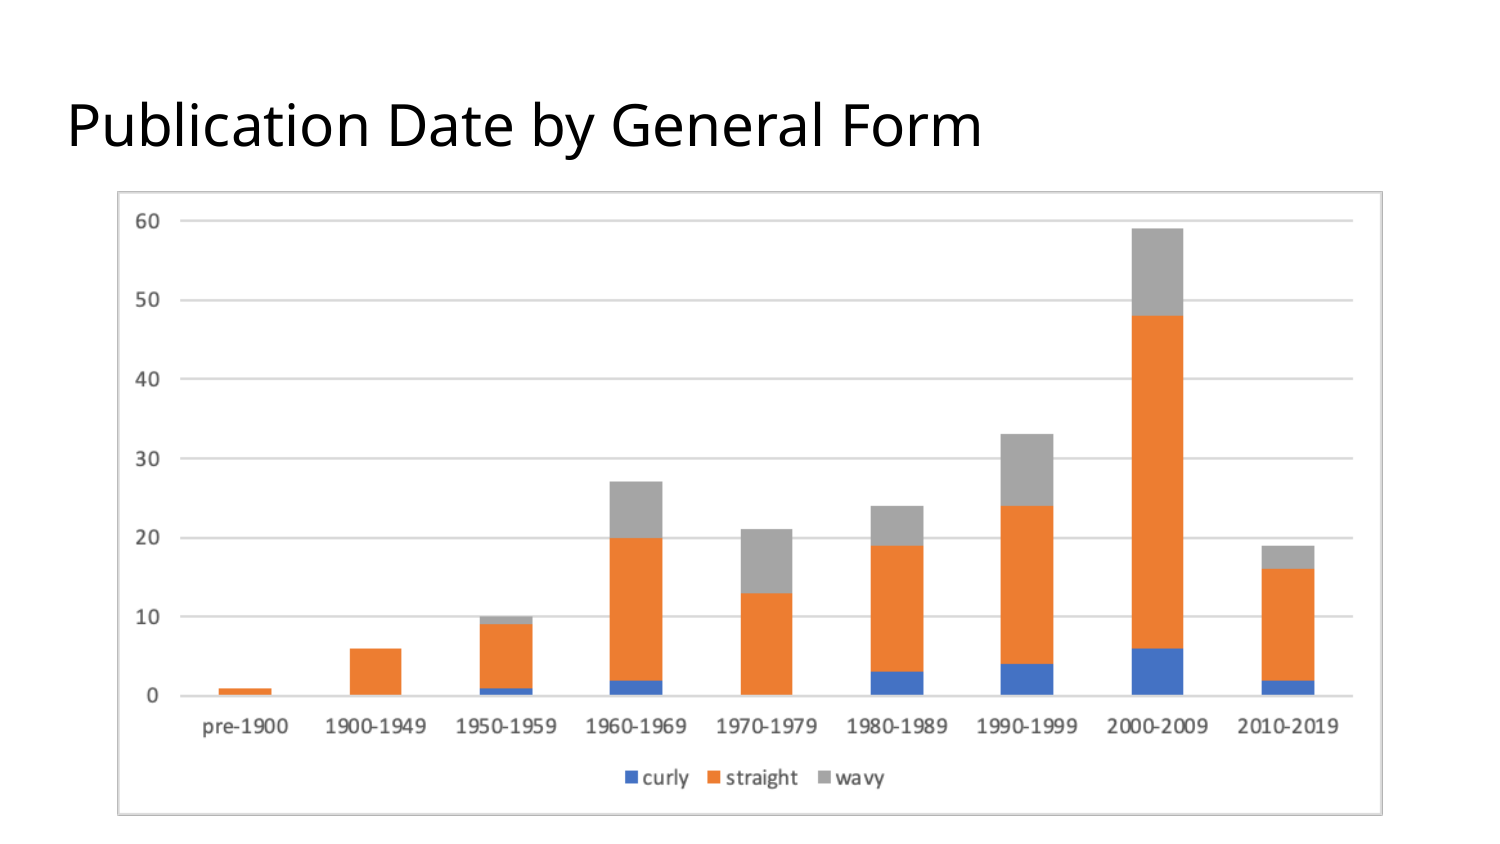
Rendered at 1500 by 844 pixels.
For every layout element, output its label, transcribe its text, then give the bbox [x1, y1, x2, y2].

title Publication Date by General Form [51, 72, 1449, 167]
picture [116, 189, 1384, 818]
